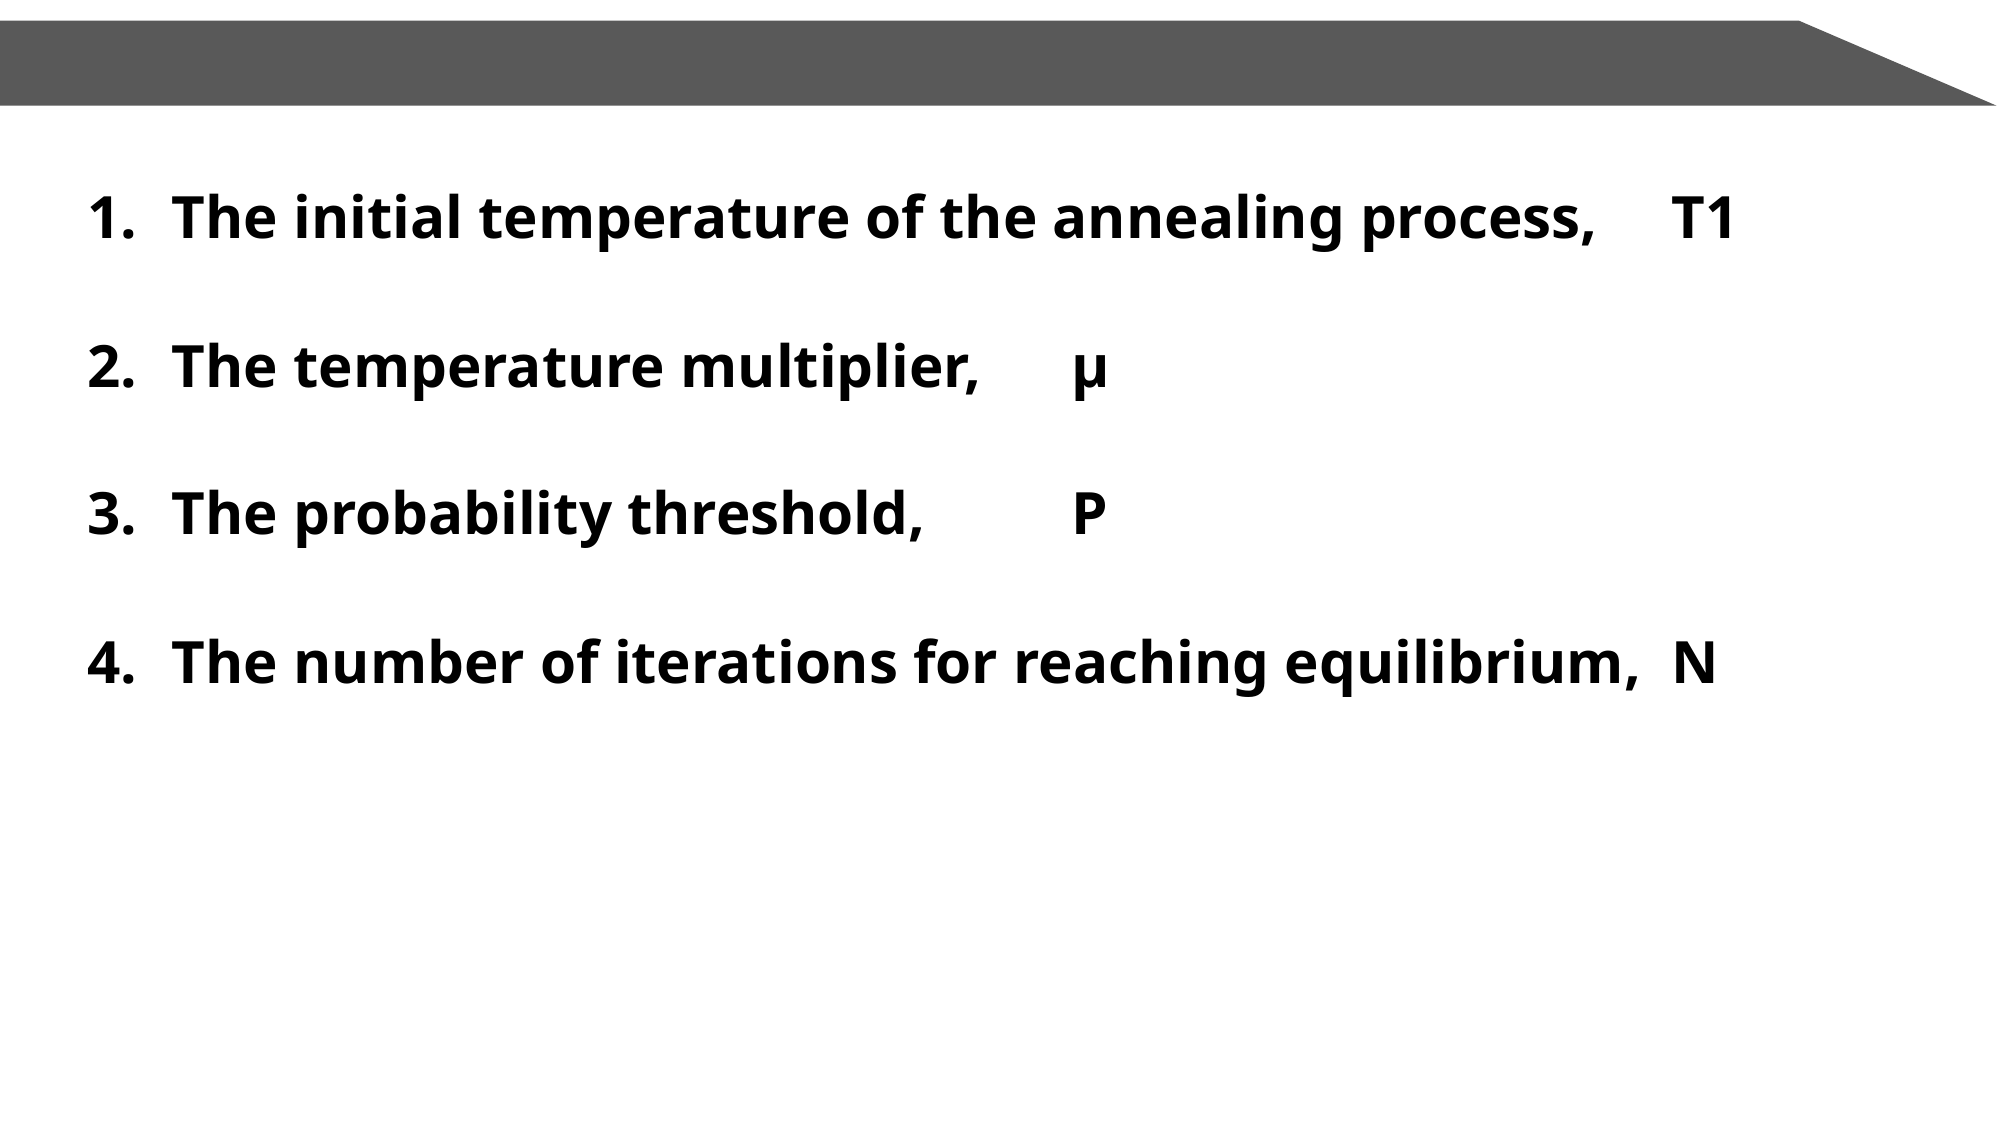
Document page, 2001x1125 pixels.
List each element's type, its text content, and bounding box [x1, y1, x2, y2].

text_box Parameters of the Algorithm [39, 27, 719, 168]
text_box [0, 19, 1998, 107]
list The initial temperature of the annealing process, T1 The temperature multiplier, μ The probability threshold, P The number of iterations for reaching equilibrium, N [72, 181, 1928, 1075]
